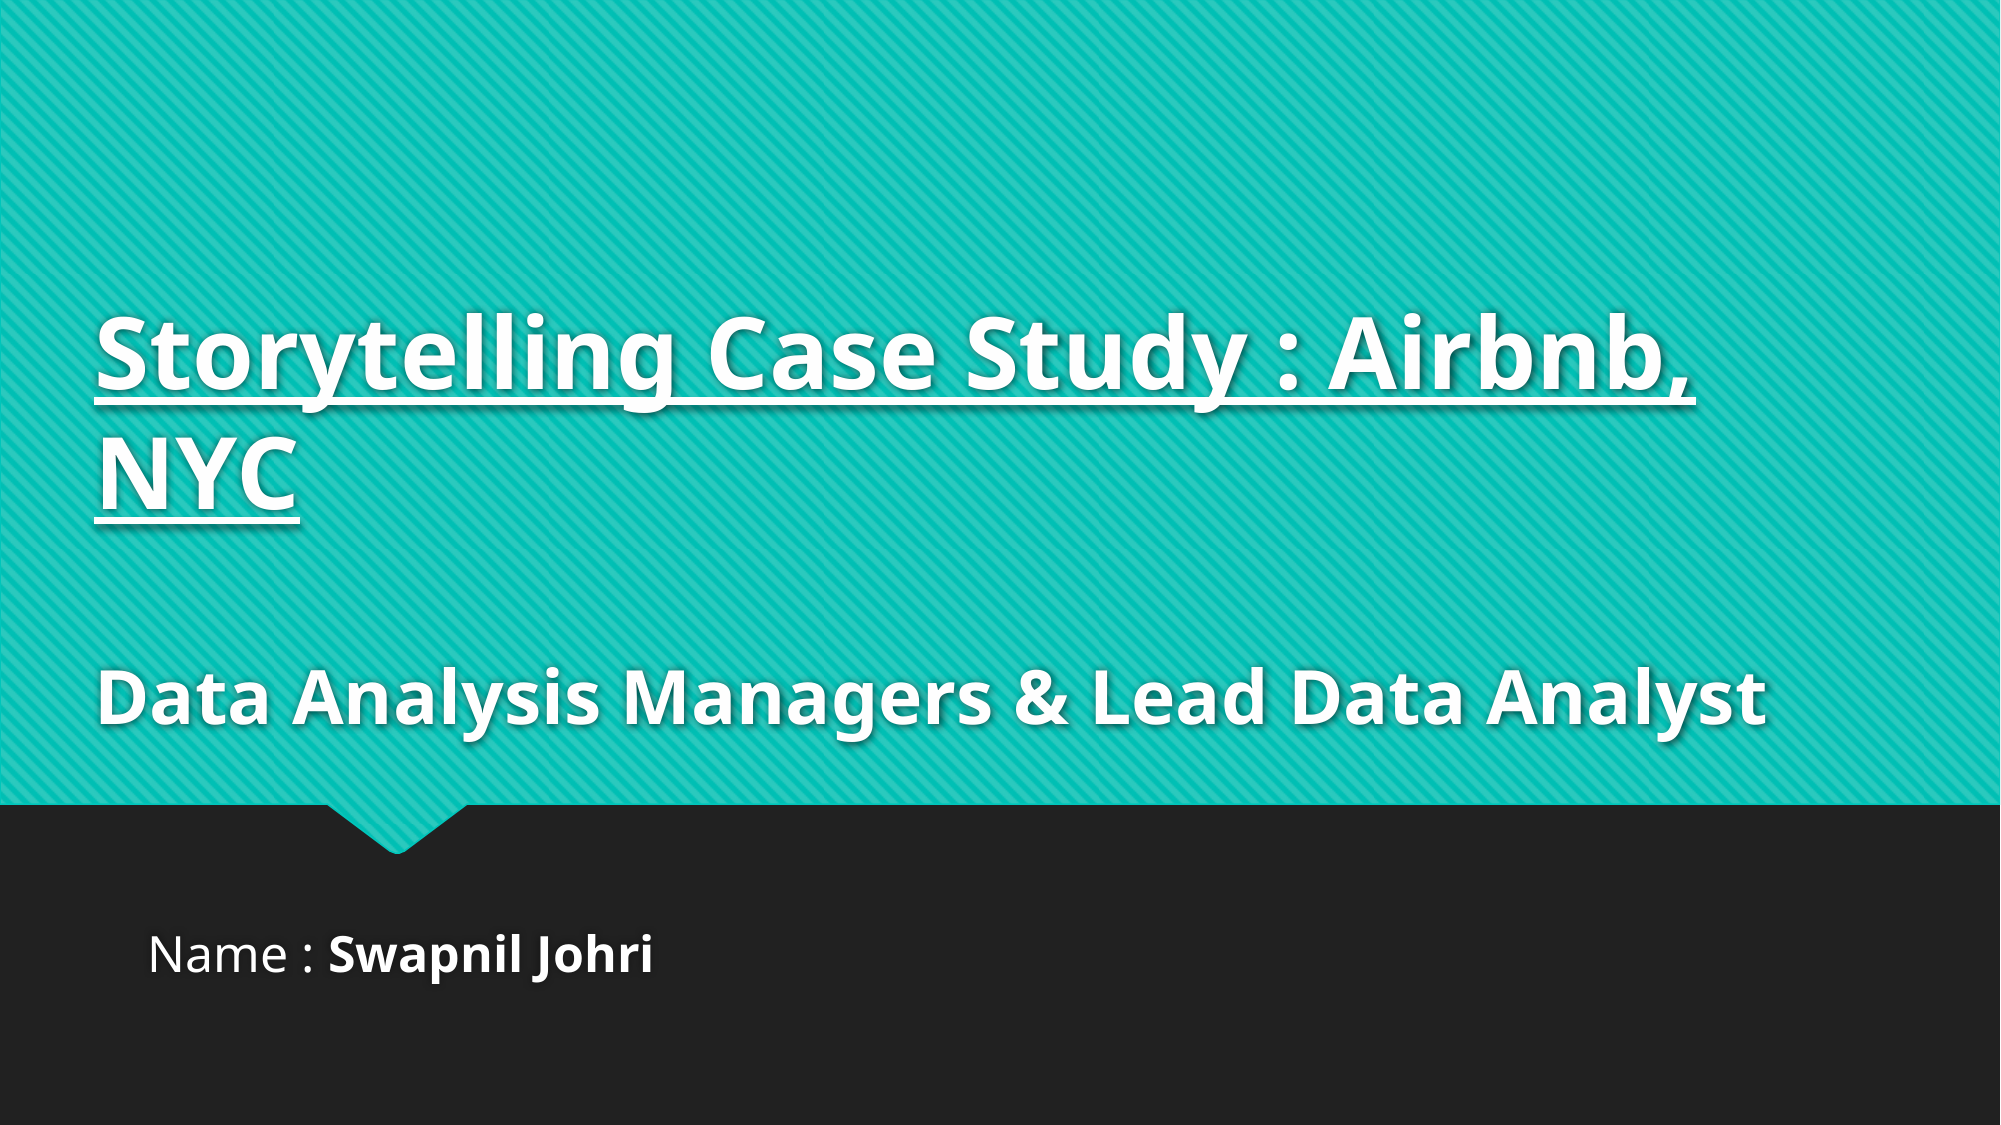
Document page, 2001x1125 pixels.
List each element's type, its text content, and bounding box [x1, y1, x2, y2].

title Storytelling Case Study : Airbnb, NYC Data Analysis Managers & Lead Data Analyst [79, 259, 1921, 748]
subtitle Name : Swapnil Johri [132, 914, 1868, 1056]
